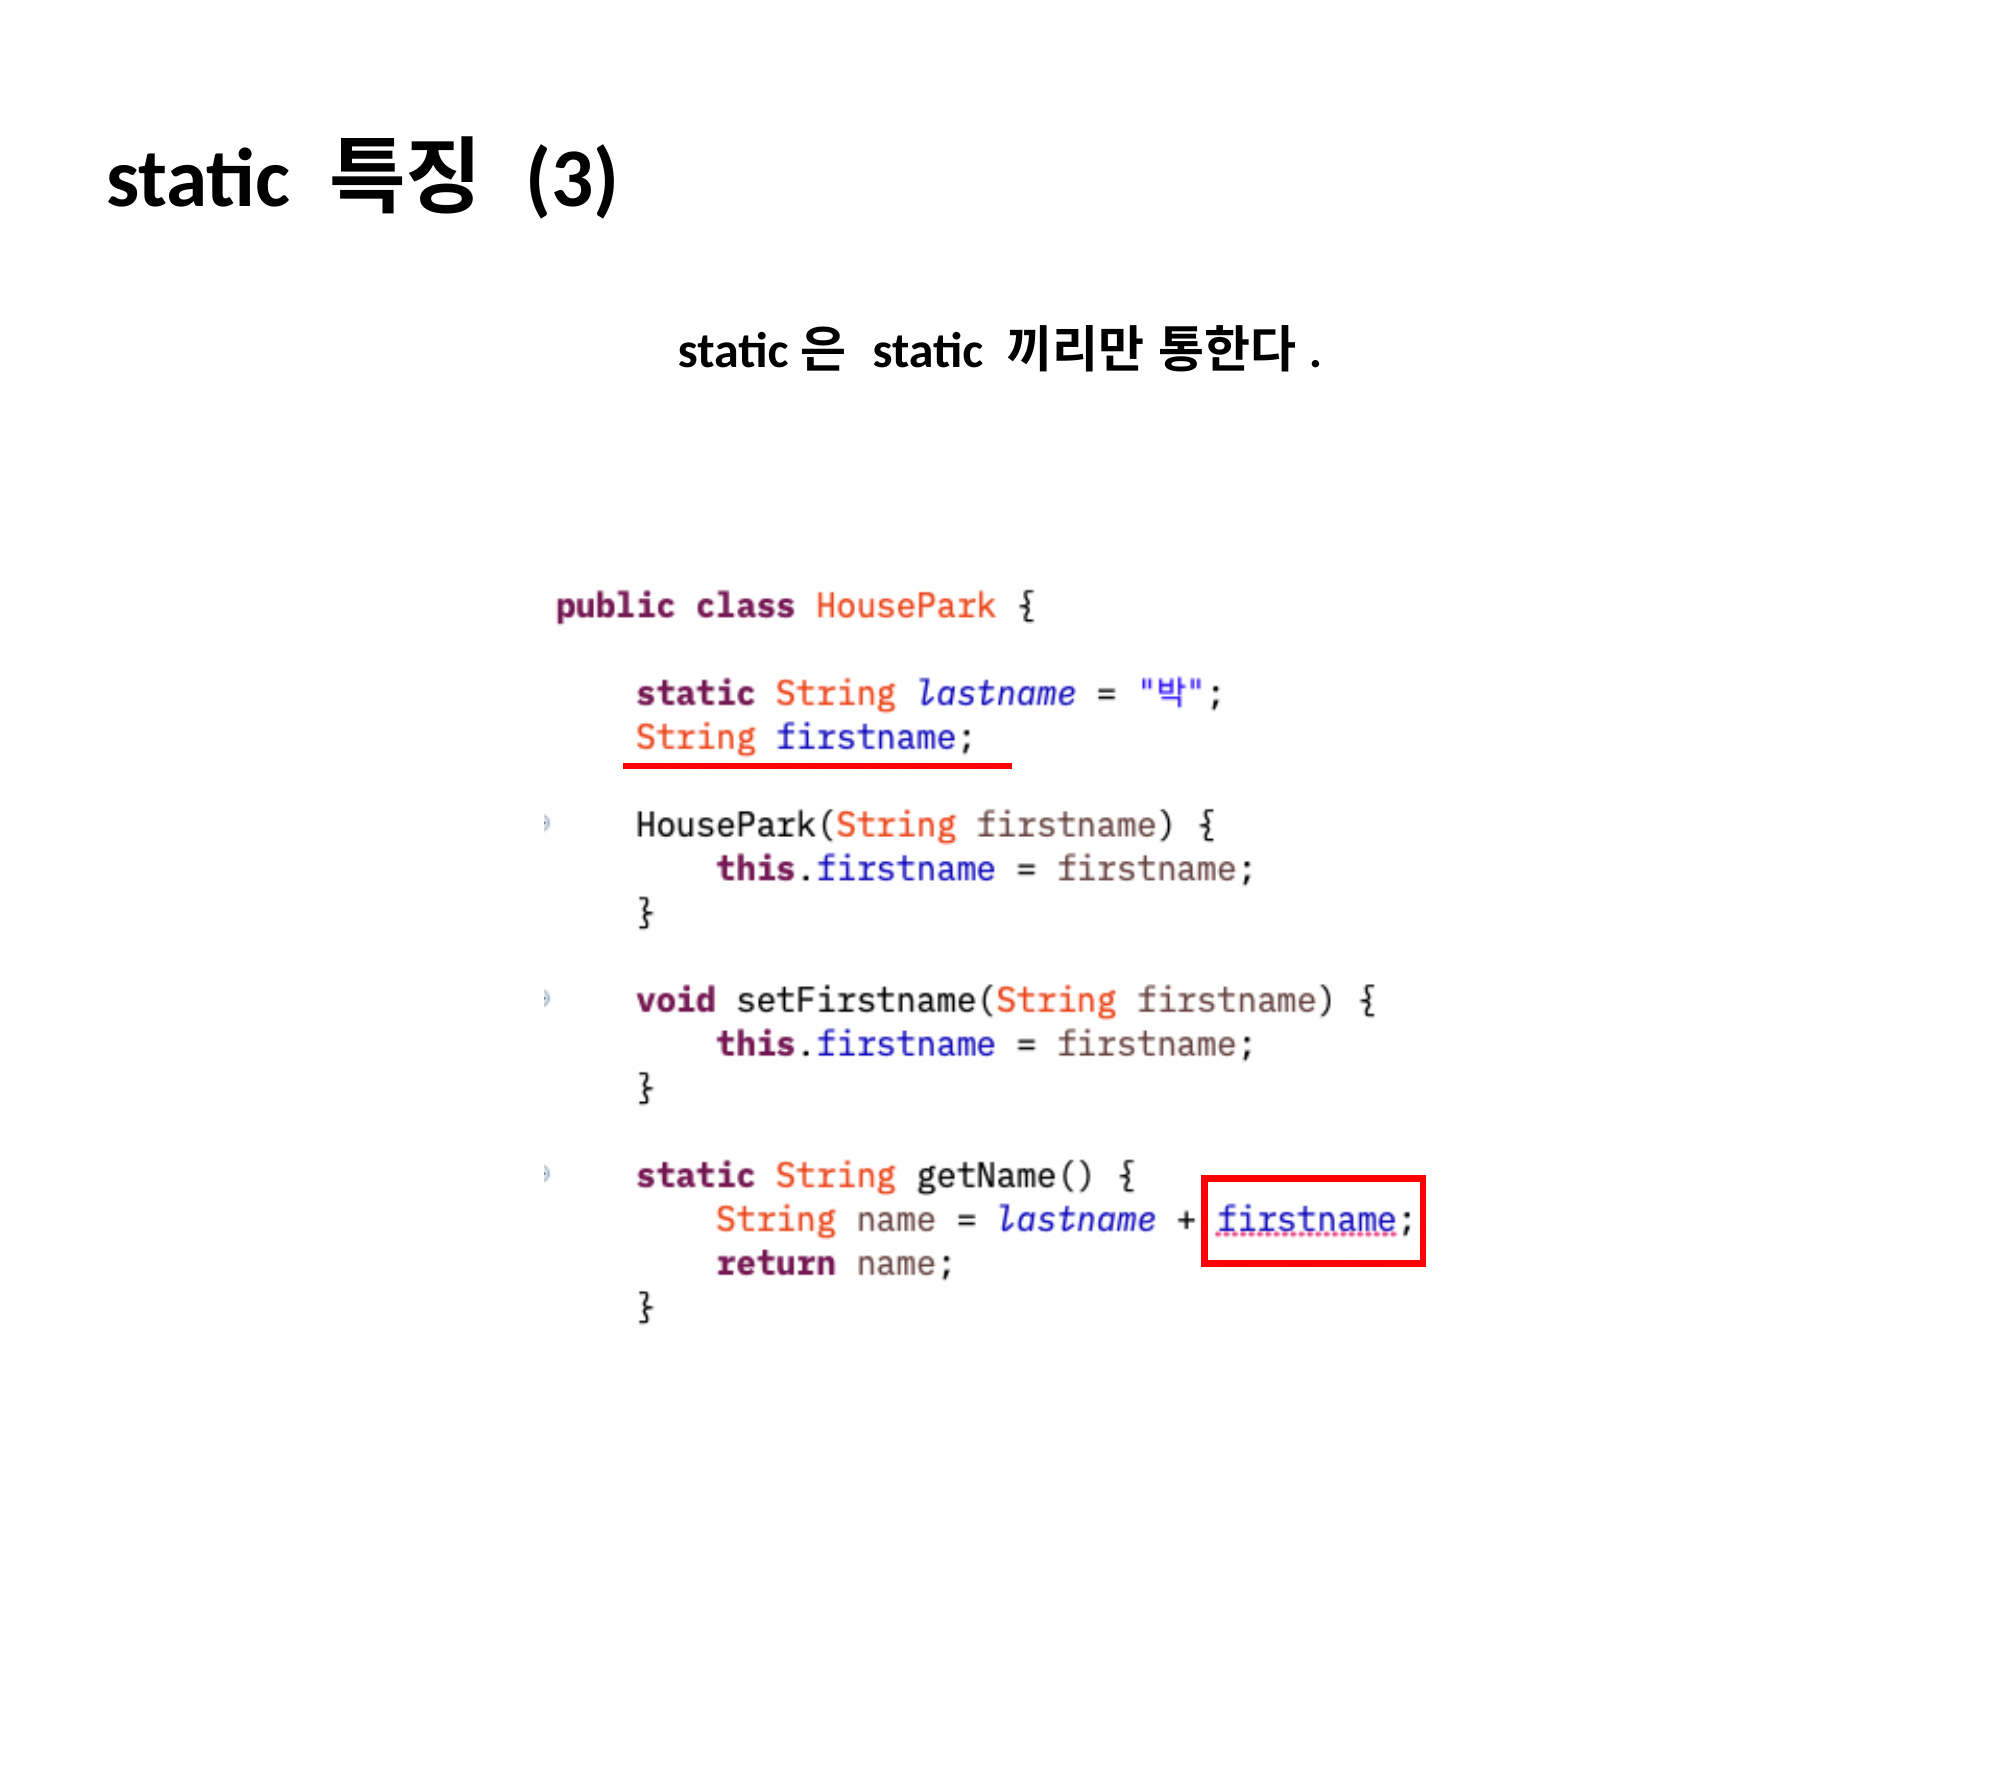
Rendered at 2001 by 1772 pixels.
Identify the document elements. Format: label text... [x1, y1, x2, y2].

text_box static 특징 (3) [91, 115, 635, 231]
picture [544, 574, 1456, 1363]
text_box static은 static 끼리만 통한다. [663, 310, 1337, 385]
